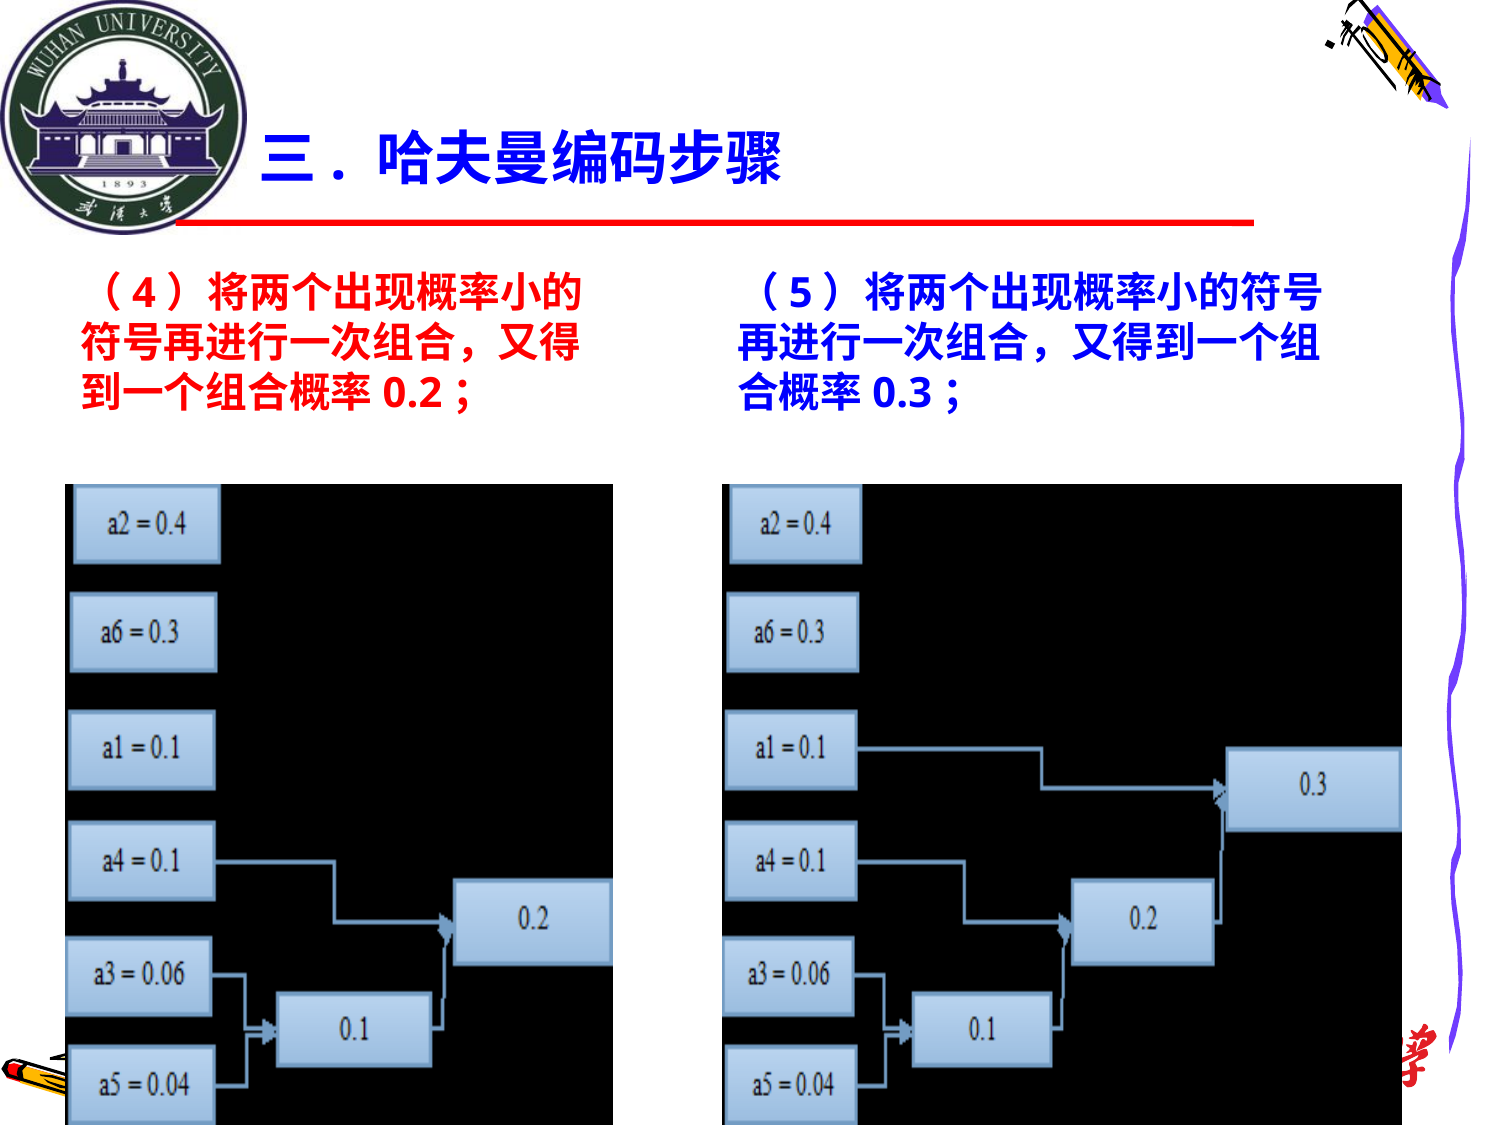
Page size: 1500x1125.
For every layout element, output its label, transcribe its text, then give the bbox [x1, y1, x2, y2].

text_box （4）将两个出现概率小的符号再进行一次组合，又得到一个组合概率0.2； [65, 258, 625, 424]
picture [0, 0, 247, 235]
picture [722, 484, 1471, 1125]
text_box （5）将两个出现概率小的符号再进行一次组合，又得到一个组合概率0.3； [722, 258, 1361, 424]
text_box 三. 哈夫曼编码步骤 [243, 113, 813, 199]
picture [65, 484, 613, 1125]
